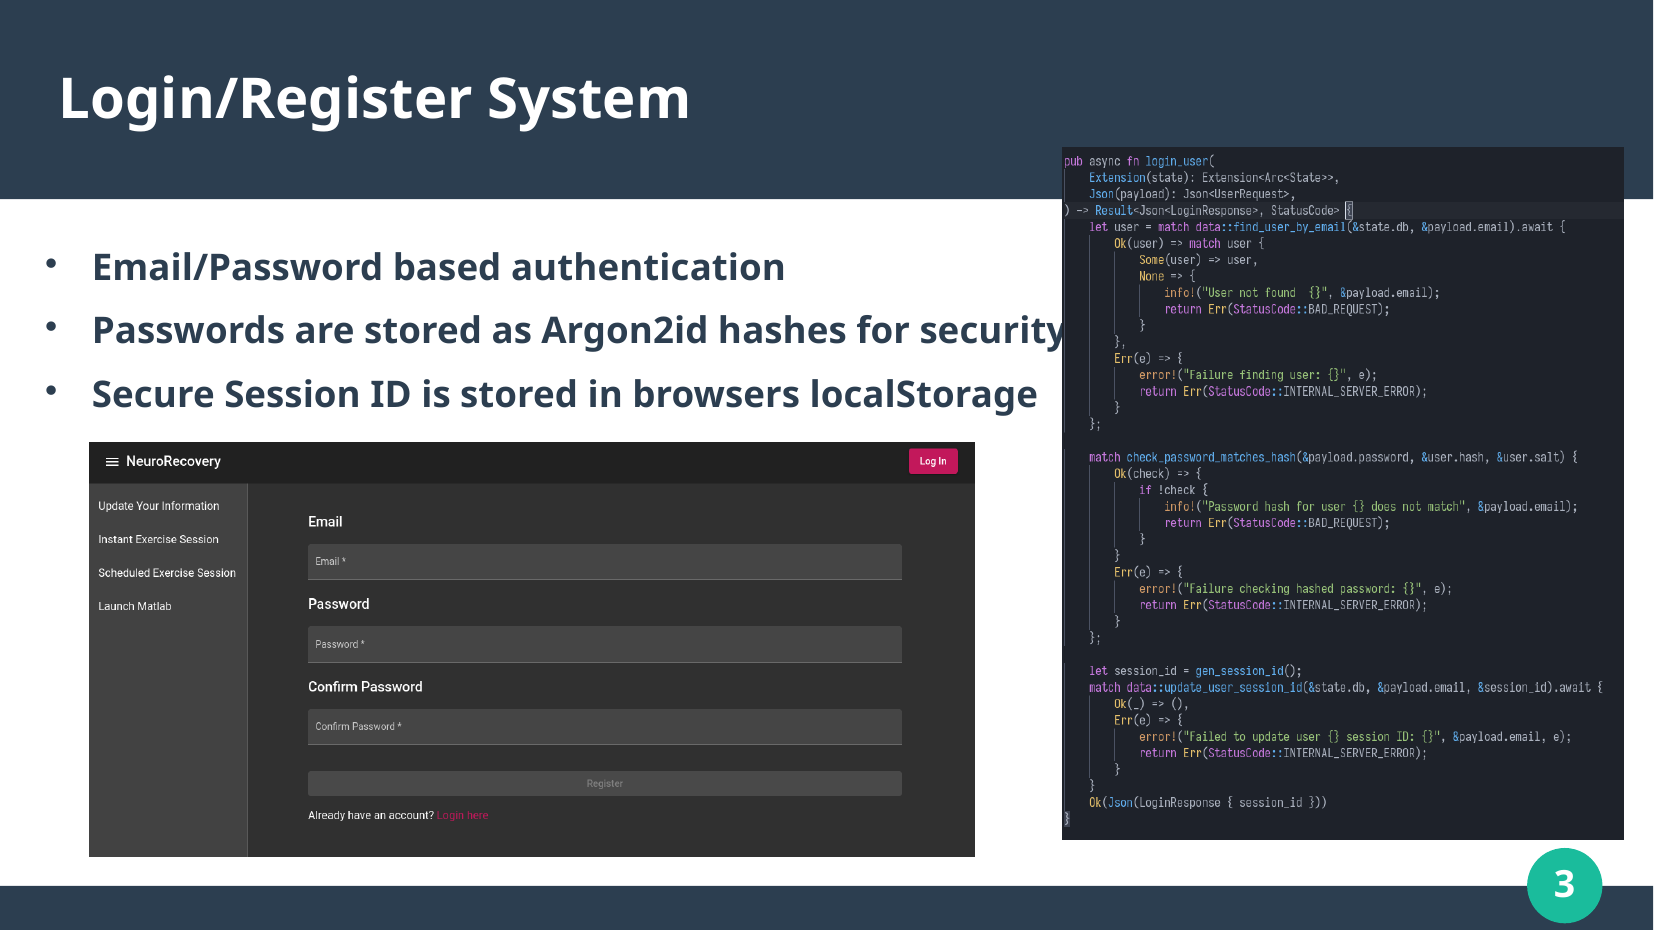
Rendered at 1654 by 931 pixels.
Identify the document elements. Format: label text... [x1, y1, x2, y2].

list Email/Password based authentication Passwords are stored as Argon2id hashes for security Secure Session ID is stored in browsers localStorage [29, 243, 1062, 473]
picture [1062, 147, 1624, 840]
picture [89, 442, 975, 857]
title Login/Register System [59, 37, 1595, 155]
